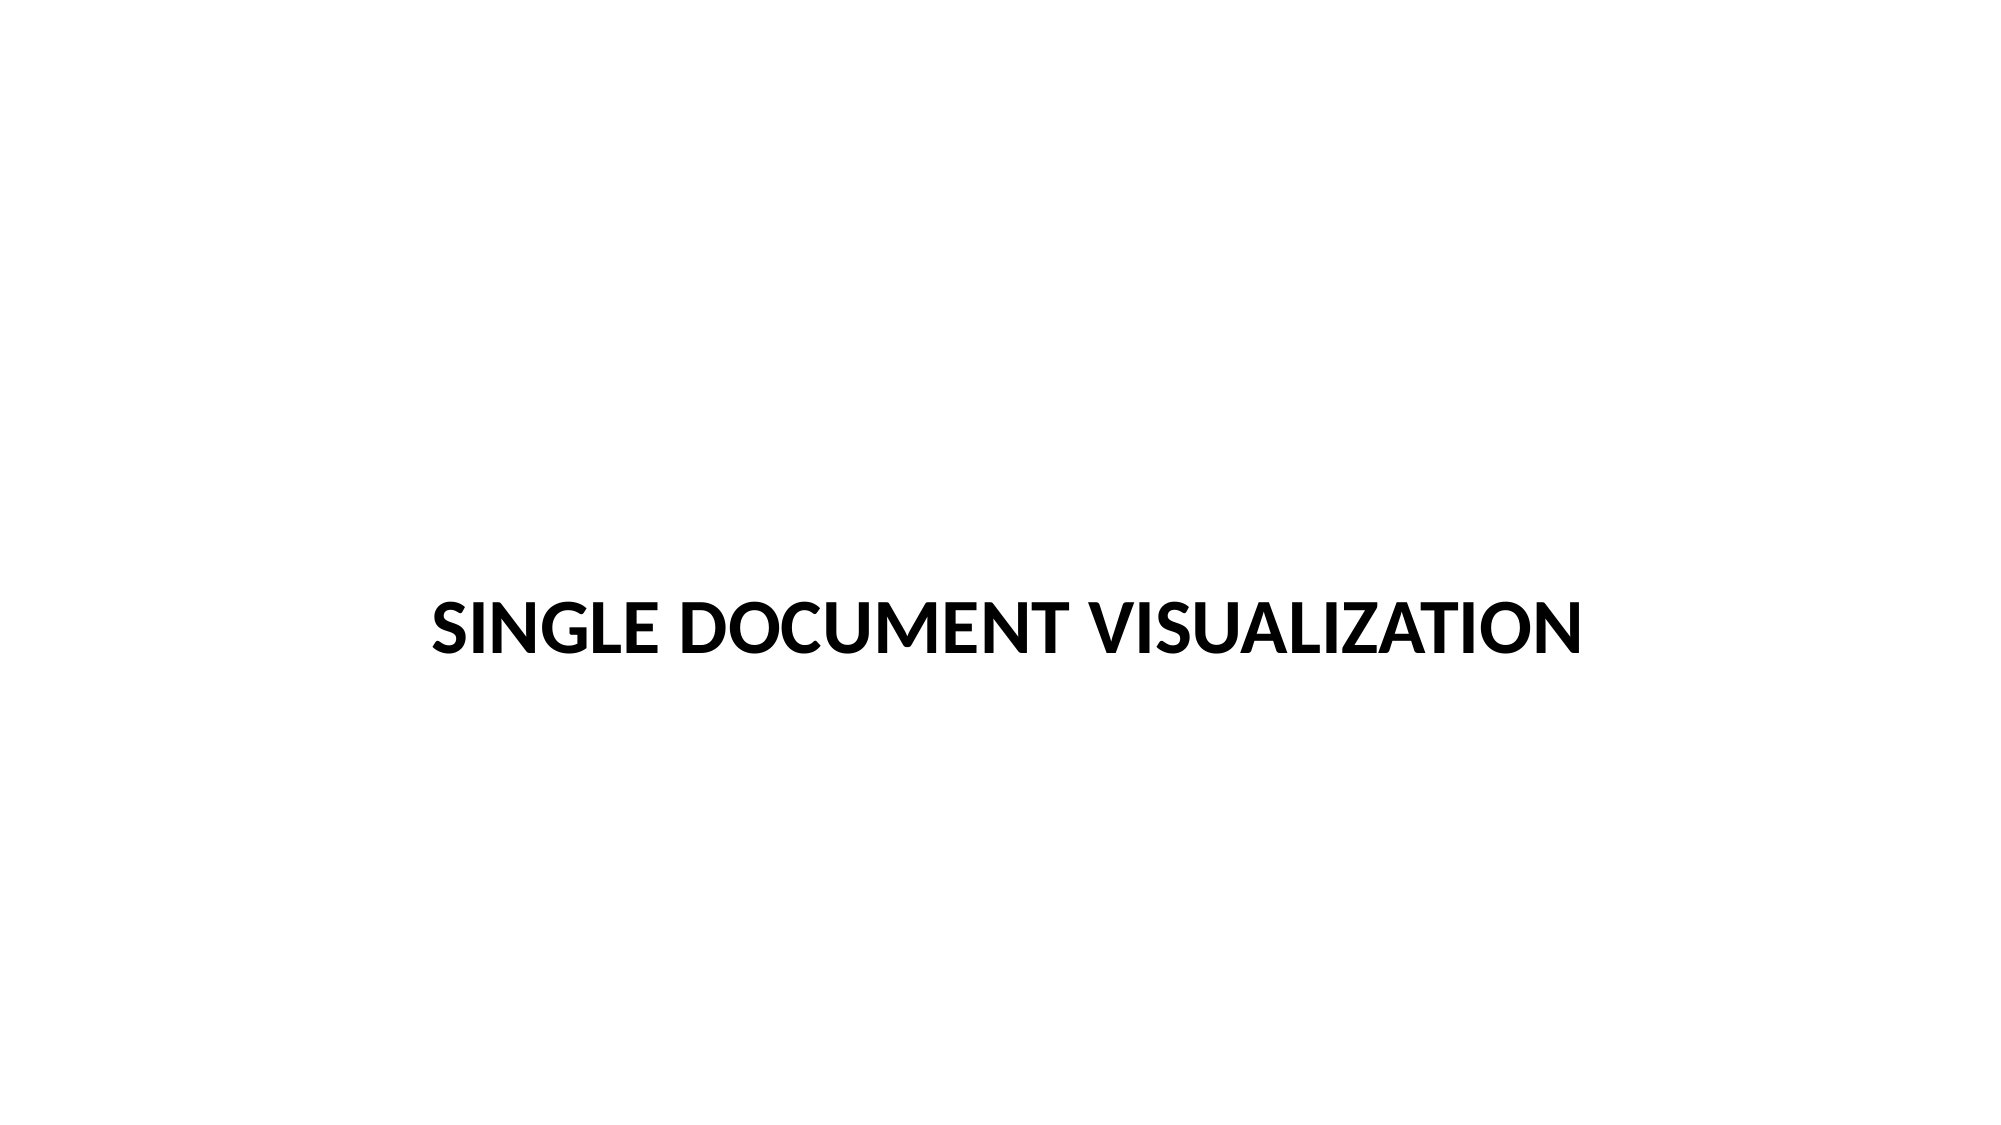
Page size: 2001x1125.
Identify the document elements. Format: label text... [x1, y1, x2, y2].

list SINGLE DOCUMENT VISUALIZATION [145, 257, 1871, 682]
